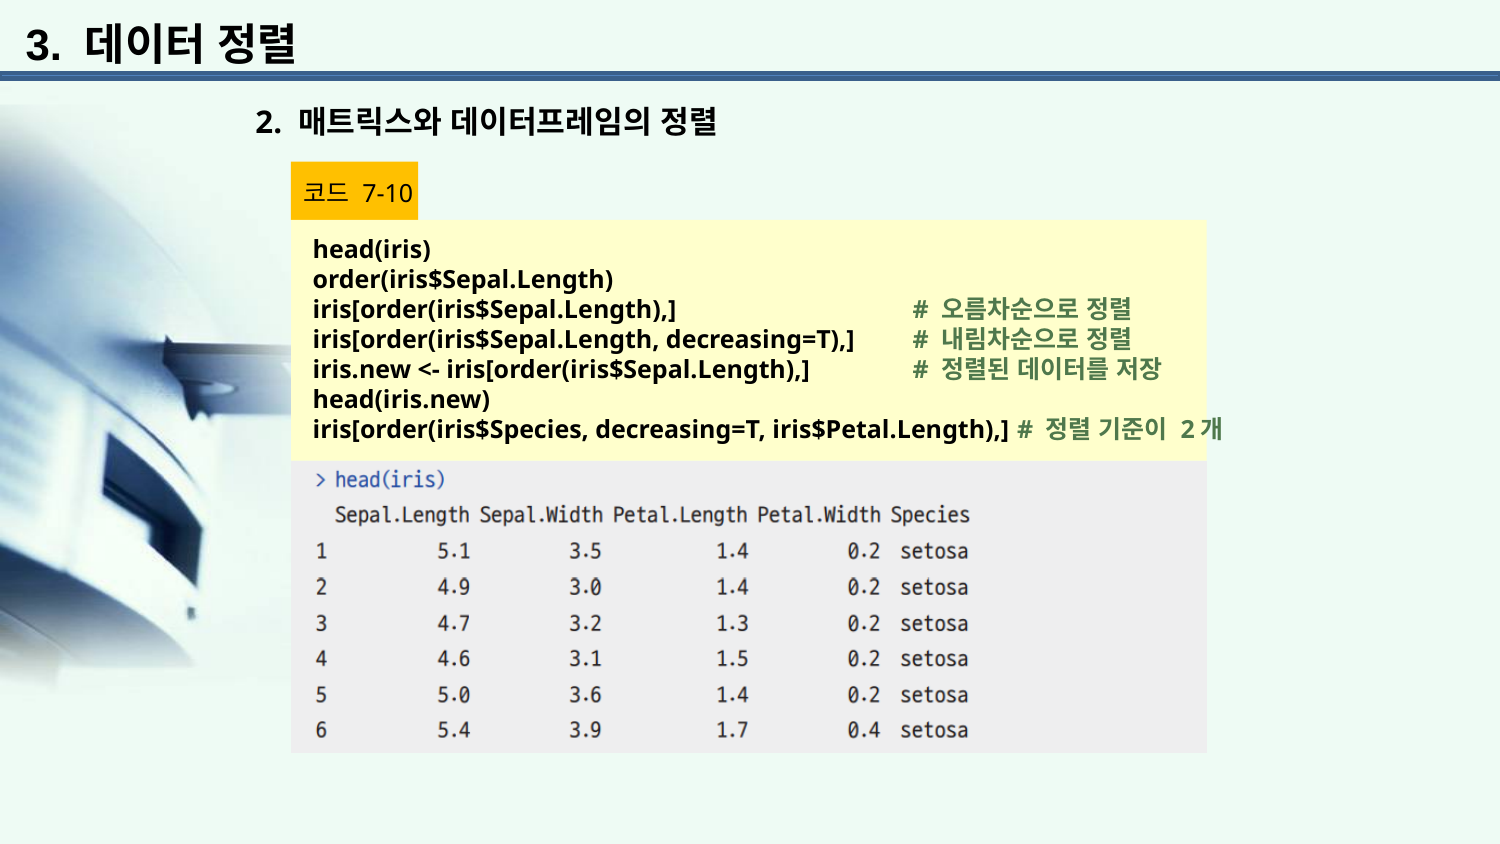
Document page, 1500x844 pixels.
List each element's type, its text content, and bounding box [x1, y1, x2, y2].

picture [0, 0, 1500, 71]
text_box 코드 7-10 [288, 169, 429, 215]
text_box [289, 218, 1209, 462]
picture [0, 81, 1500, 844]
text_box head(iris) order(iris$Sepal.Length) iris[order(iris$Sepal.Length),] # 오름차순으로 정렬 iris[order(iris$Sepal.Length, decreasing=T),] # 내림차순으로 정렬 iris.new <- iris[order(iris$Sepal.Length),] # 정렬된 데이터를 저장 head(iris.new) iris[order(iris$Species, decreasing=T, iris$Petal.Length),] # 정렬 기준이 2개 [297, 226, 1309, 451]
list 2. 매트릭스와 데이터프레임의 정렬 [240, 95, 1293, 793]
picture [290, 461, 1207, 753]
text_box 3. 데이터 정렬 [14, 10, 1309, 95]
text_box [289, 160, 420, 169]
